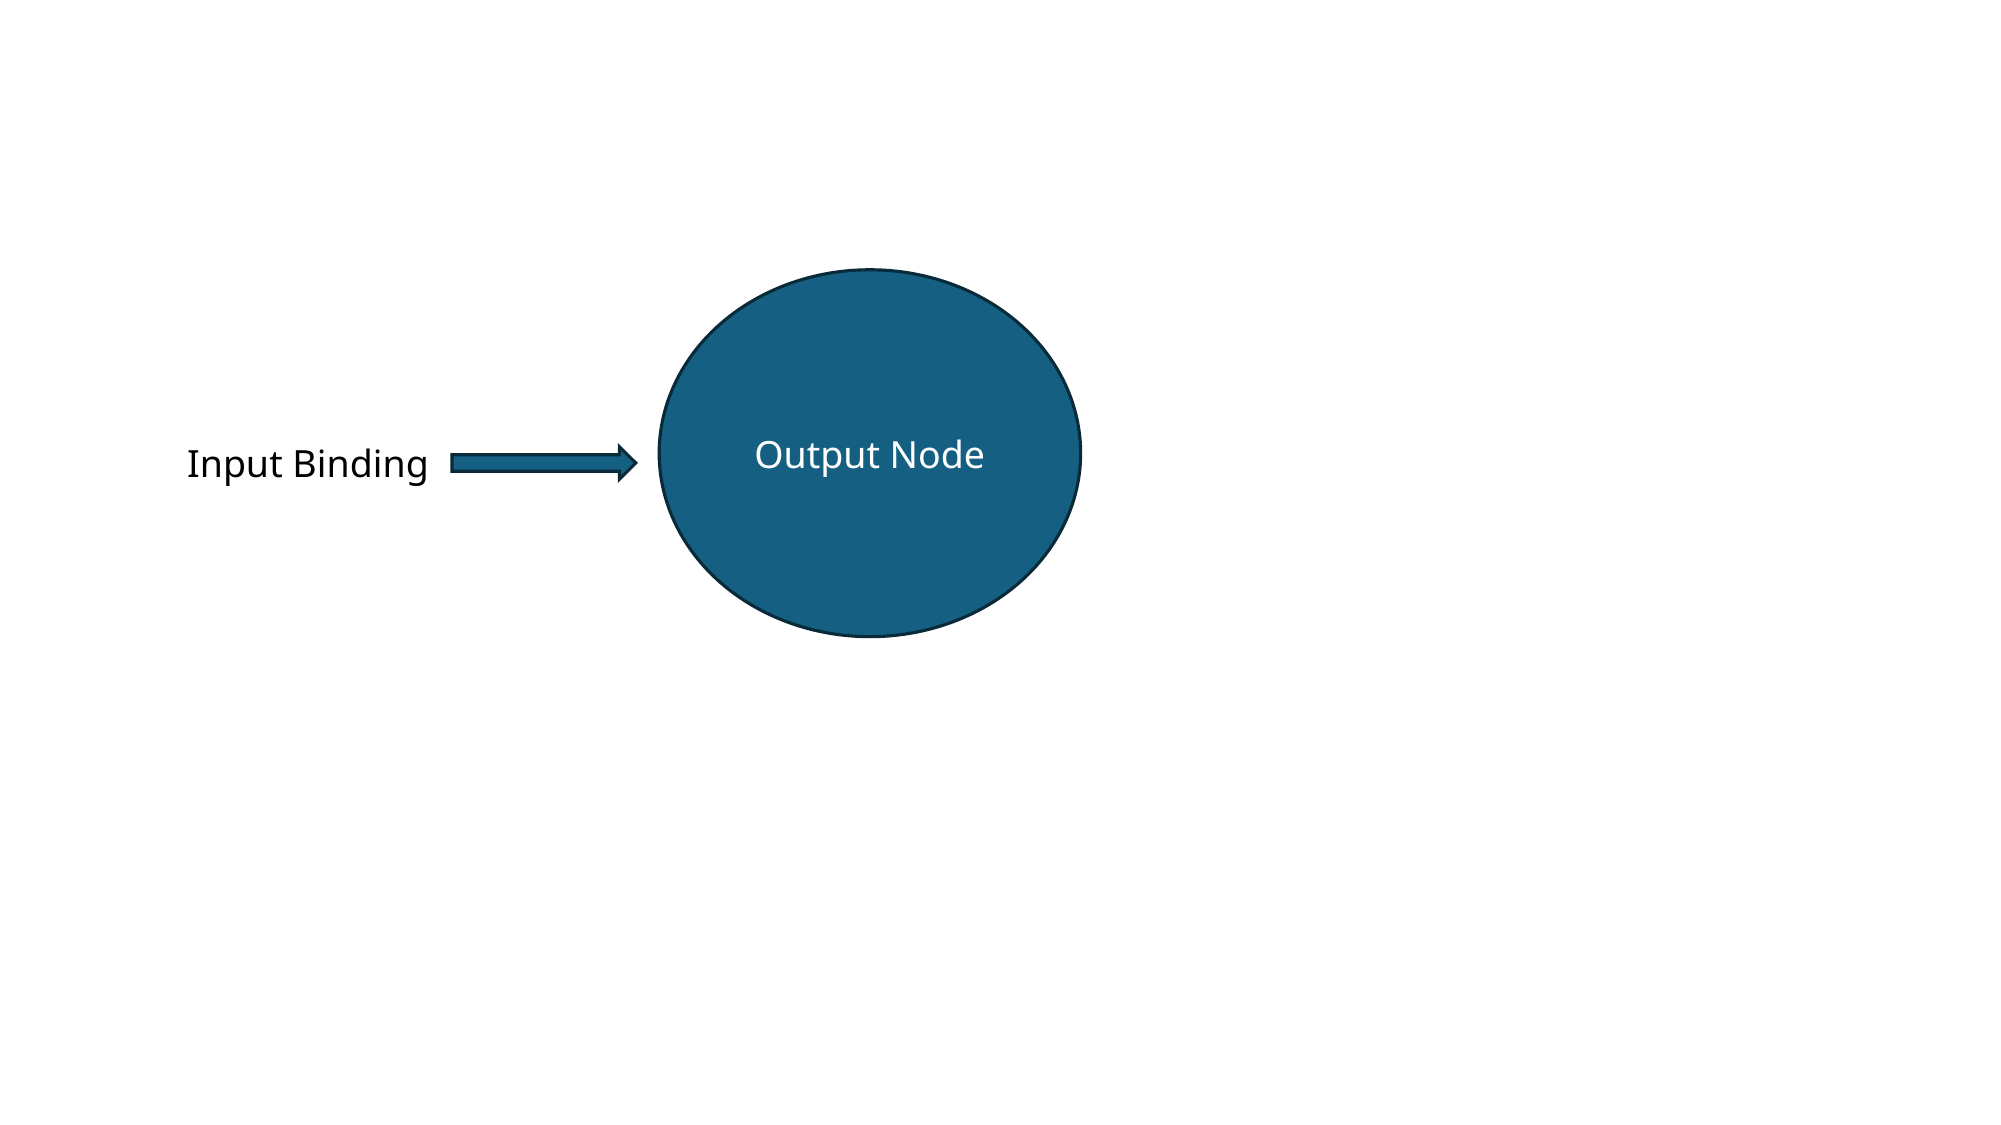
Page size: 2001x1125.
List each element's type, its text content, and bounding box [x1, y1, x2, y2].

text_box [450, 442, 639, 484]
text_box Output Node [657, 268, 1083, 639]
text_box Input Binding [172, 432, 444, 493]
